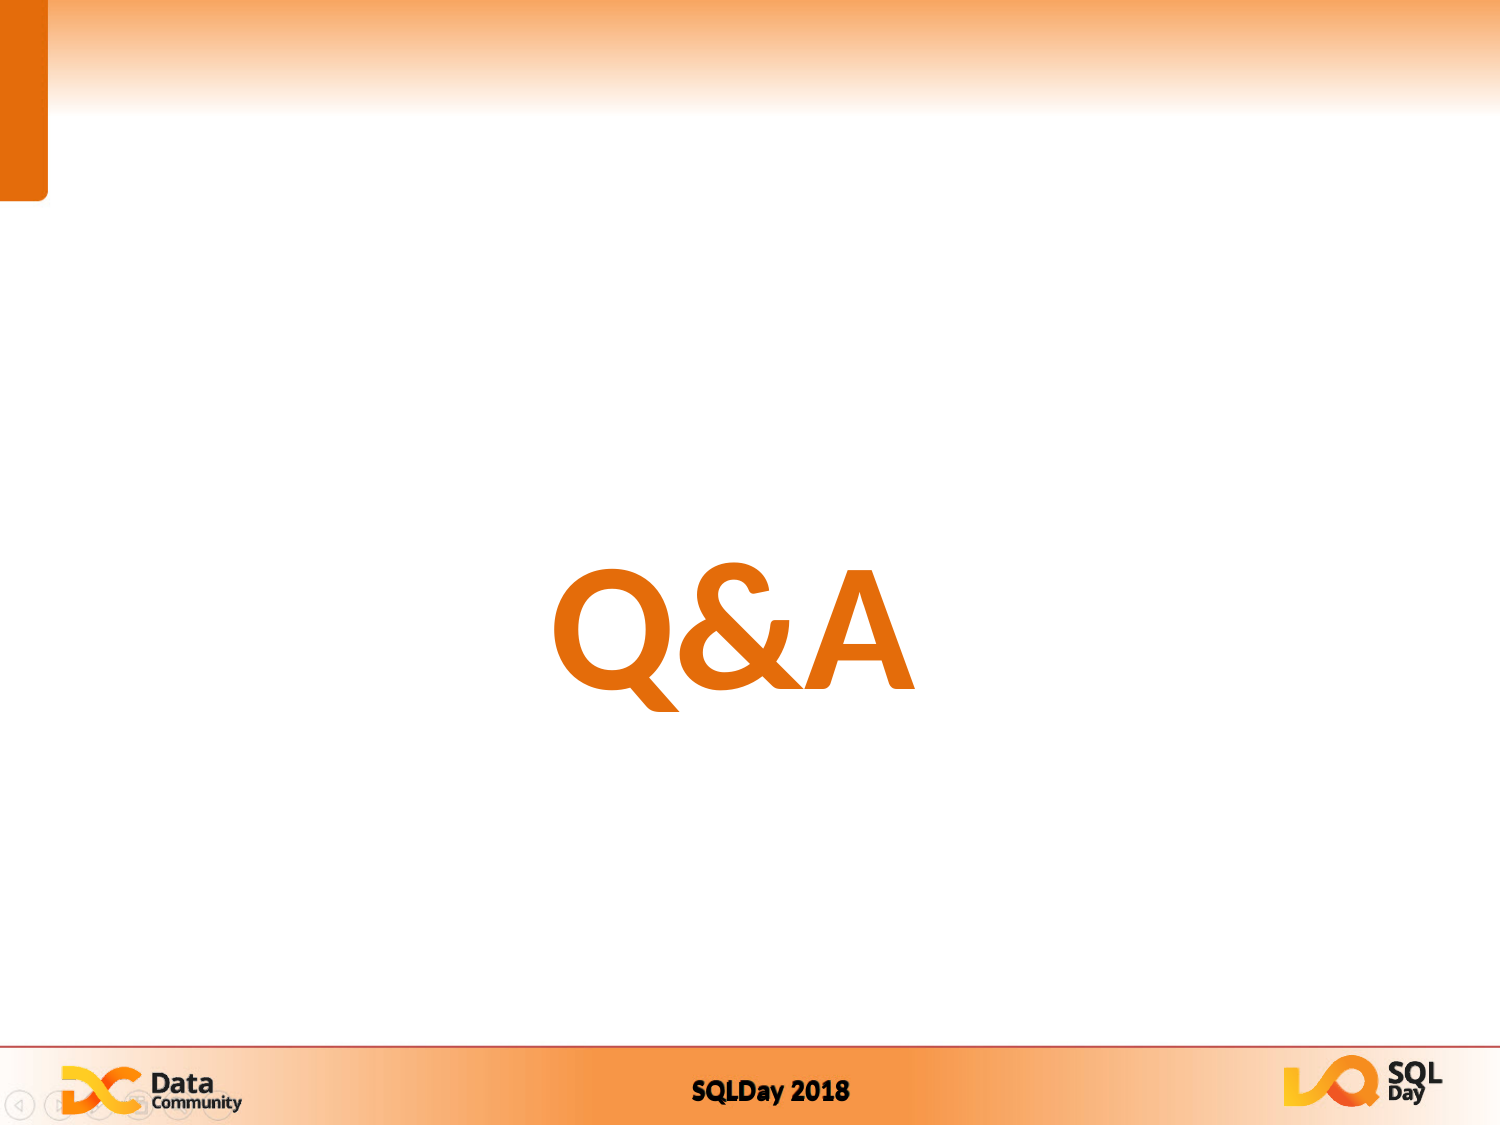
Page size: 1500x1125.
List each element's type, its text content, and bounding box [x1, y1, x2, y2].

picture [0, 0, 1500, 1125]
text_box [74, 232, 1375, 729]
text_box Q&A [182, 278, 1282, 734]
